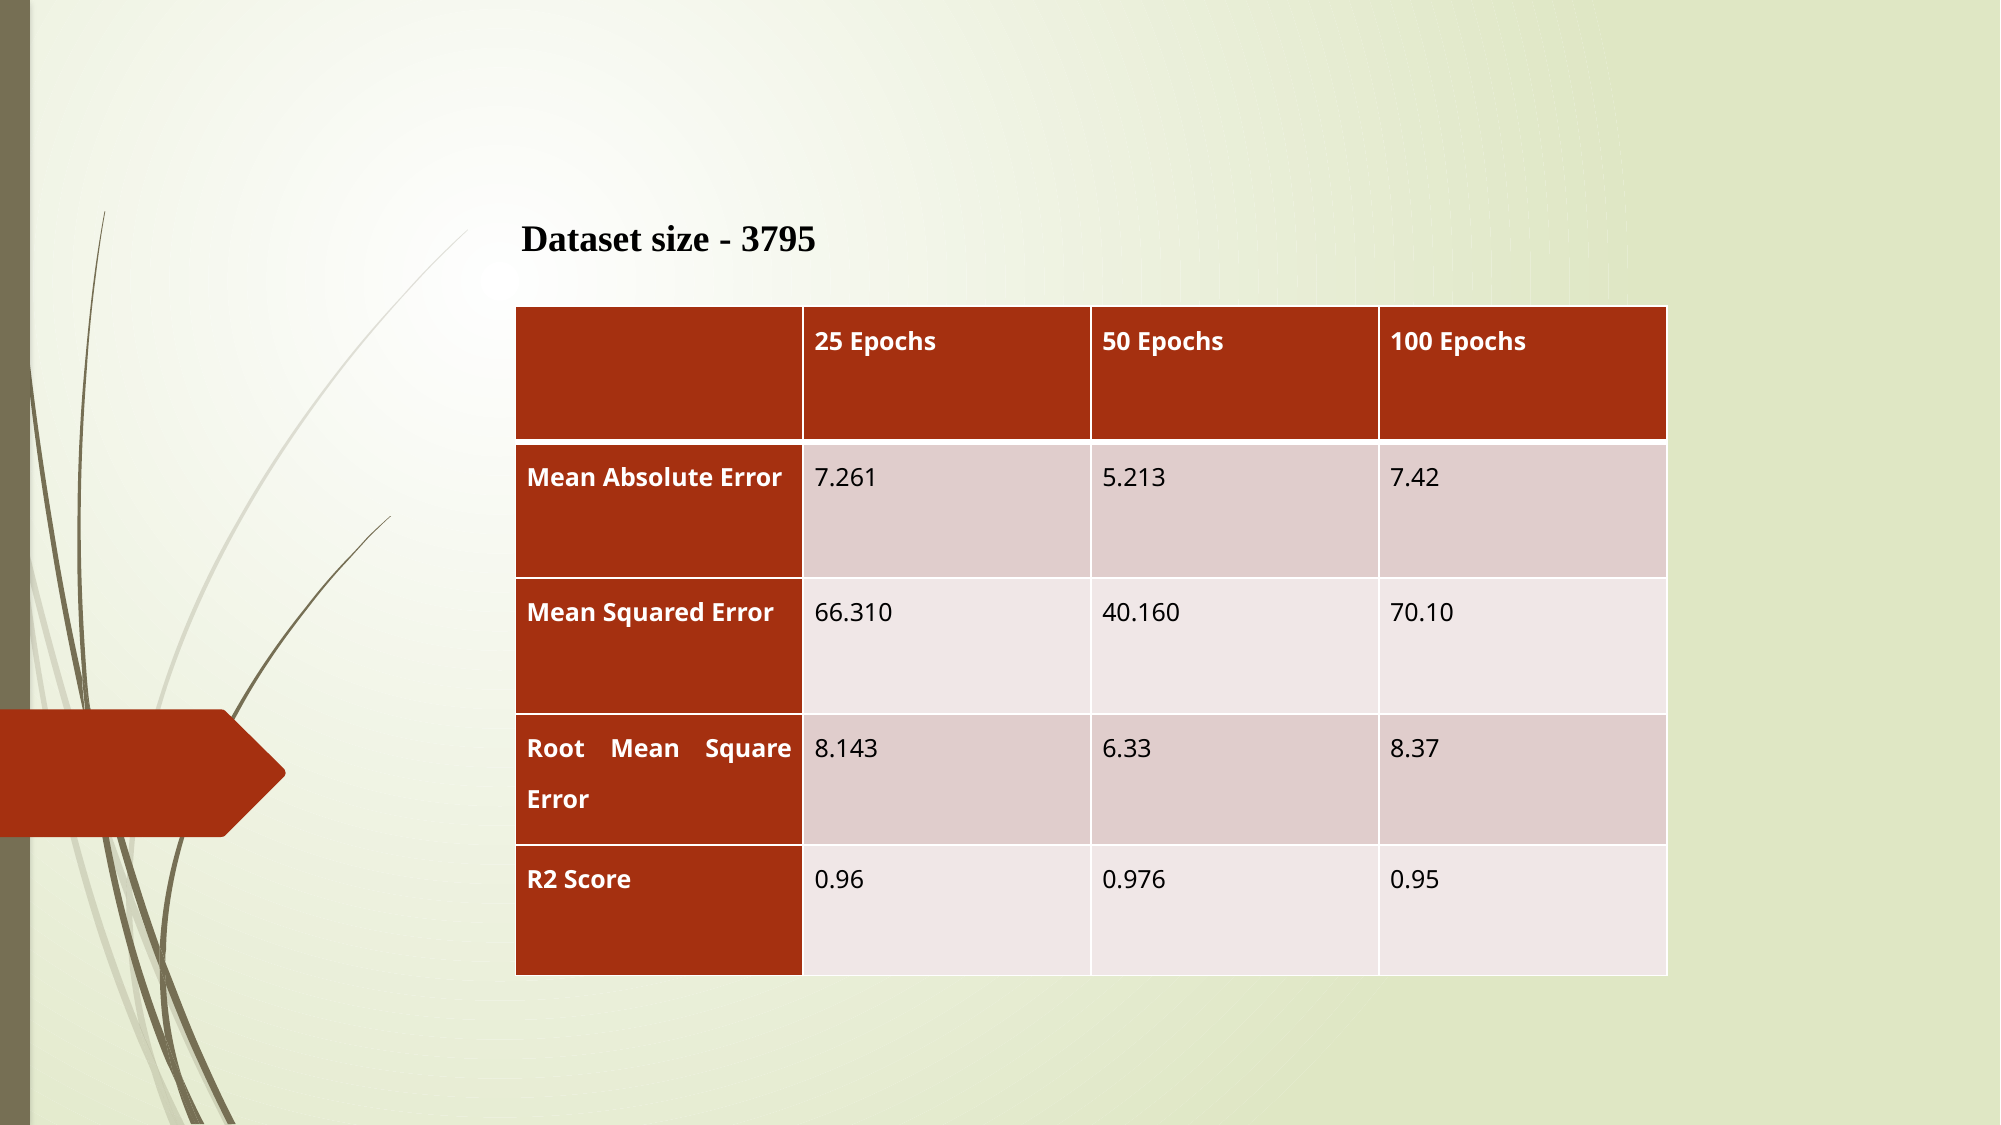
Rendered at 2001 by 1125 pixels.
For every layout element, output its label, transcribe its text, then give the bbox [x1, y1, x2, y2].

table_cell 66.310 [804, 579, 1090, 713]
table_header 25 Epochs [804, 307, 1090, 439]
table_cell 70.10 [1380, 579, 1666, 713]
table_header 50 Epochs [1092, 307, 1378, 439]
text_box Dataset size - 3795 [506, 127, 1507, 267]
table_cell 8.37 [1380, 715, 1666, 844]
table_header 100 Epochs [1380, 307, 1666, 439]
table_cell 0.96 [804, 846, 1090, 975]
table_cell Mean Squared Error [516, 579, 802, 713]
table_cell 7.261 [804, 445, 1090, 577]
table_cell 8.143 [804, 715, 1090, 844]
table_header [516, 307, 802, 439]
table_cell 7.42 [1380, 445, 1666, 577]
table_cell 0.95 [1380, 846, 1666, 975]
table_cell 0.976 [1092, 846, 1378, 975]
table_cell 6.33 [1092, 715, 1378, 844]
table_cell Mean Absolute Error [516, 445, 802, 577]
table_cell 40.160 [1092, 579, 1378, 713]
table_cell Root Mean Square Error [516, 715, 802, 844]
table_cell 5.213 [1092, 445, 1378, 577]
table_cell R2 Score [516, 846, 802, 975]
